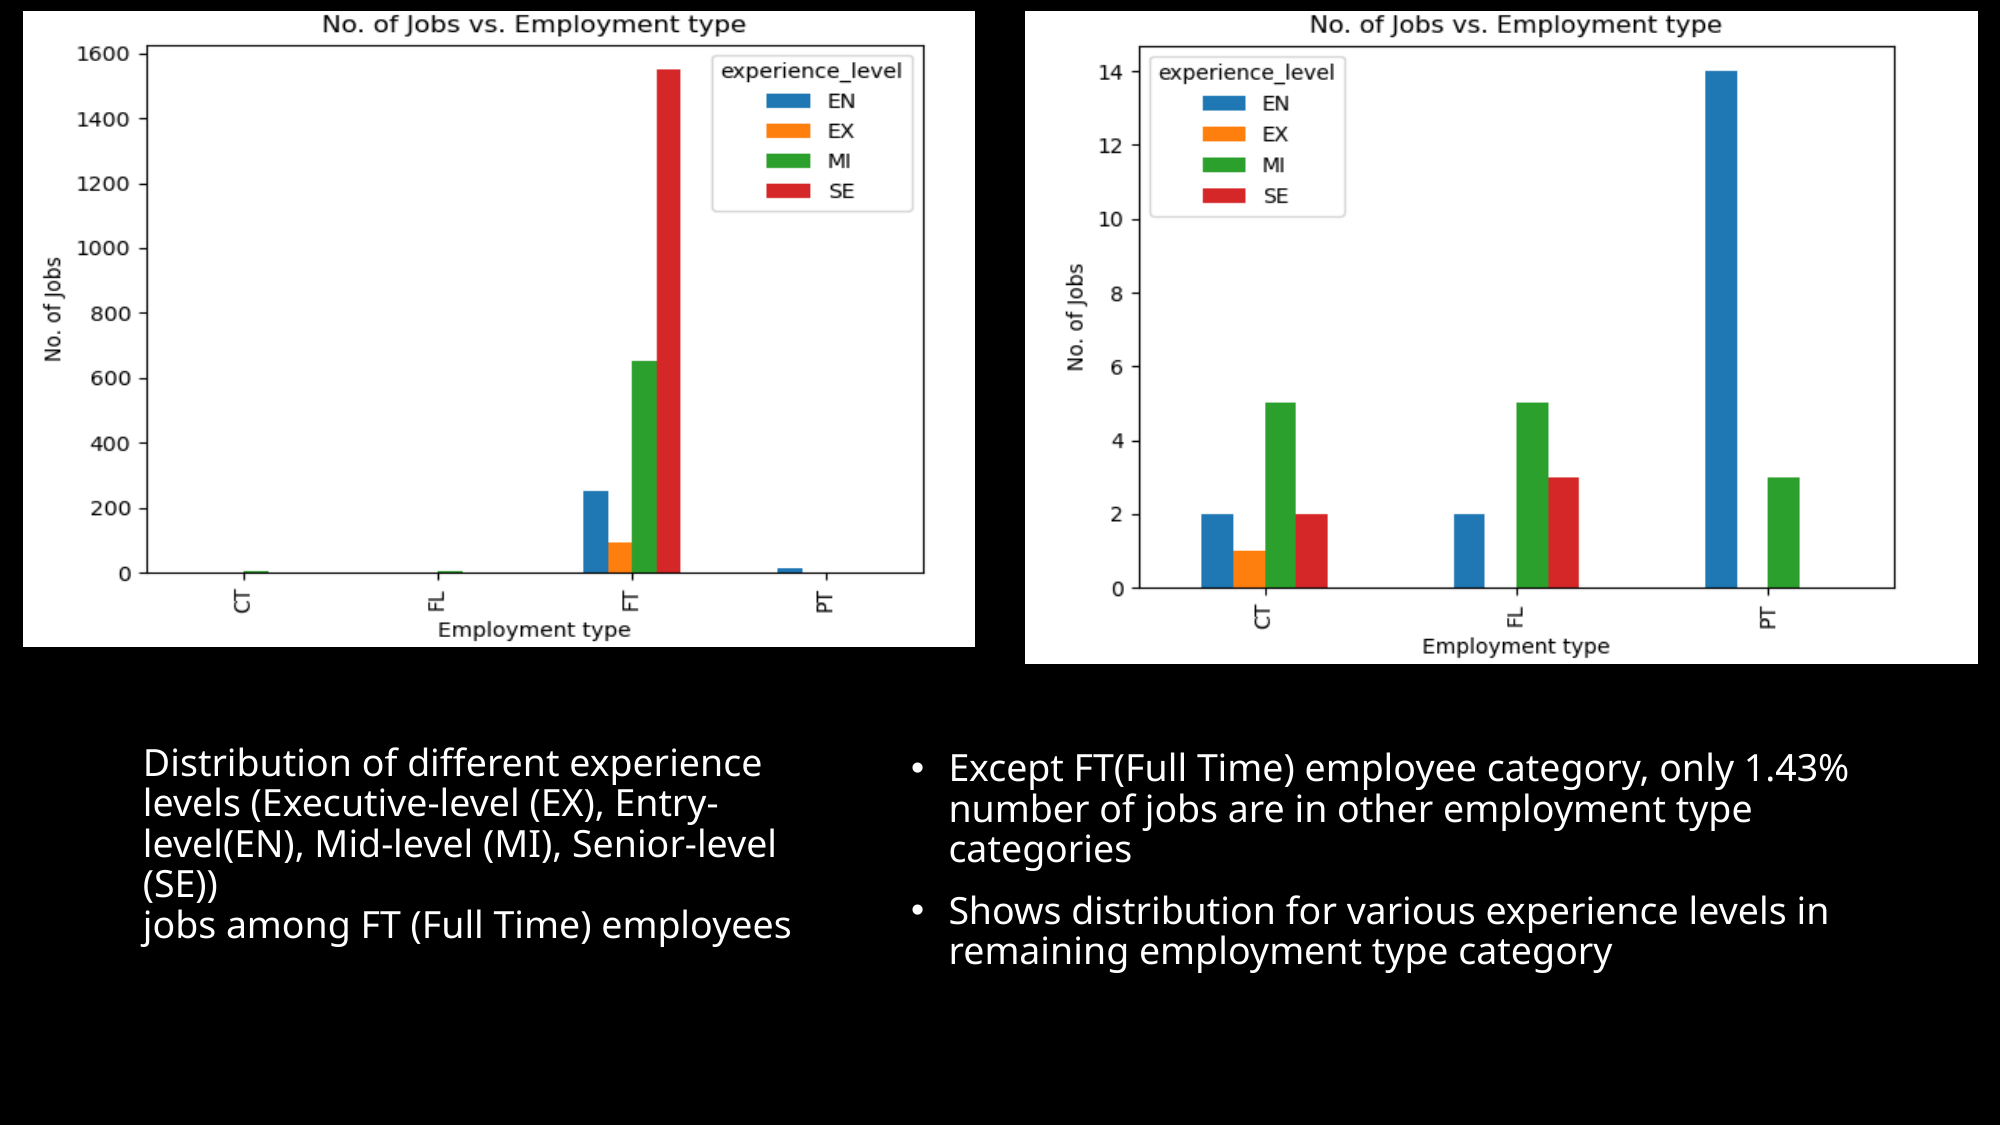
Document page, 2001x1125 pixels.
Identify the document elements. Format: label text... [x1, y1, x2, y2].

picture [1025, 11, 1978, 664]
picture [23, 11, 975, 648]
title Distribution of different experience levels (Executive-level (EX), Entry-level(EN), Mid-level (MI), Senior-level (SE)) jobs among FT (Full Time) employees [120, 692, 815, 999]
list Except FT(Full Time) employee category, only 1.43% number of jobs are in other employment type categories Shows distribution for various experience levels in remaining employment type category [877, 742, 1879, 1013]
